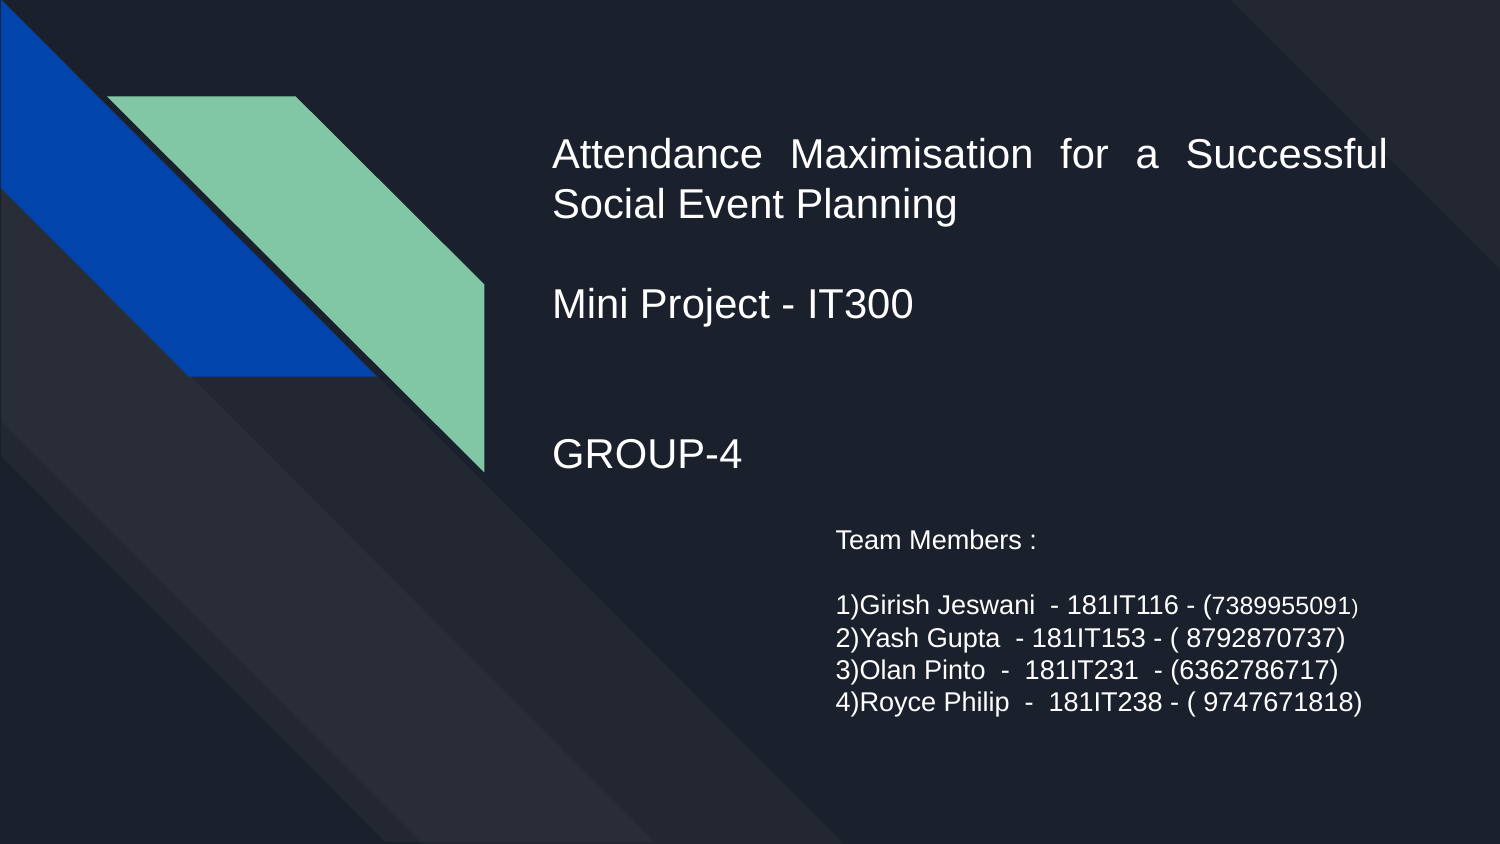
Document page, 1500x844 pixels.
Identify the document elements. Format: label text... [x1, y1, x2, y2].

subtitle Team Members : 1)Girish Jeswani - 181IT116 - (7389955091) 2)Yash Gupta - 181IT153 - ( 8792870737) 3)Olan Pinto - 181IT231 - (6362786717) 4)Royce Philip - 181IT238 - ( 9747671818) [820, 507, 1390, 844]
title Attendance Maximisation for a Successful Social Event Planning Mini Project - IT300 GROUP-4 [537, 111, 1404, 518]
